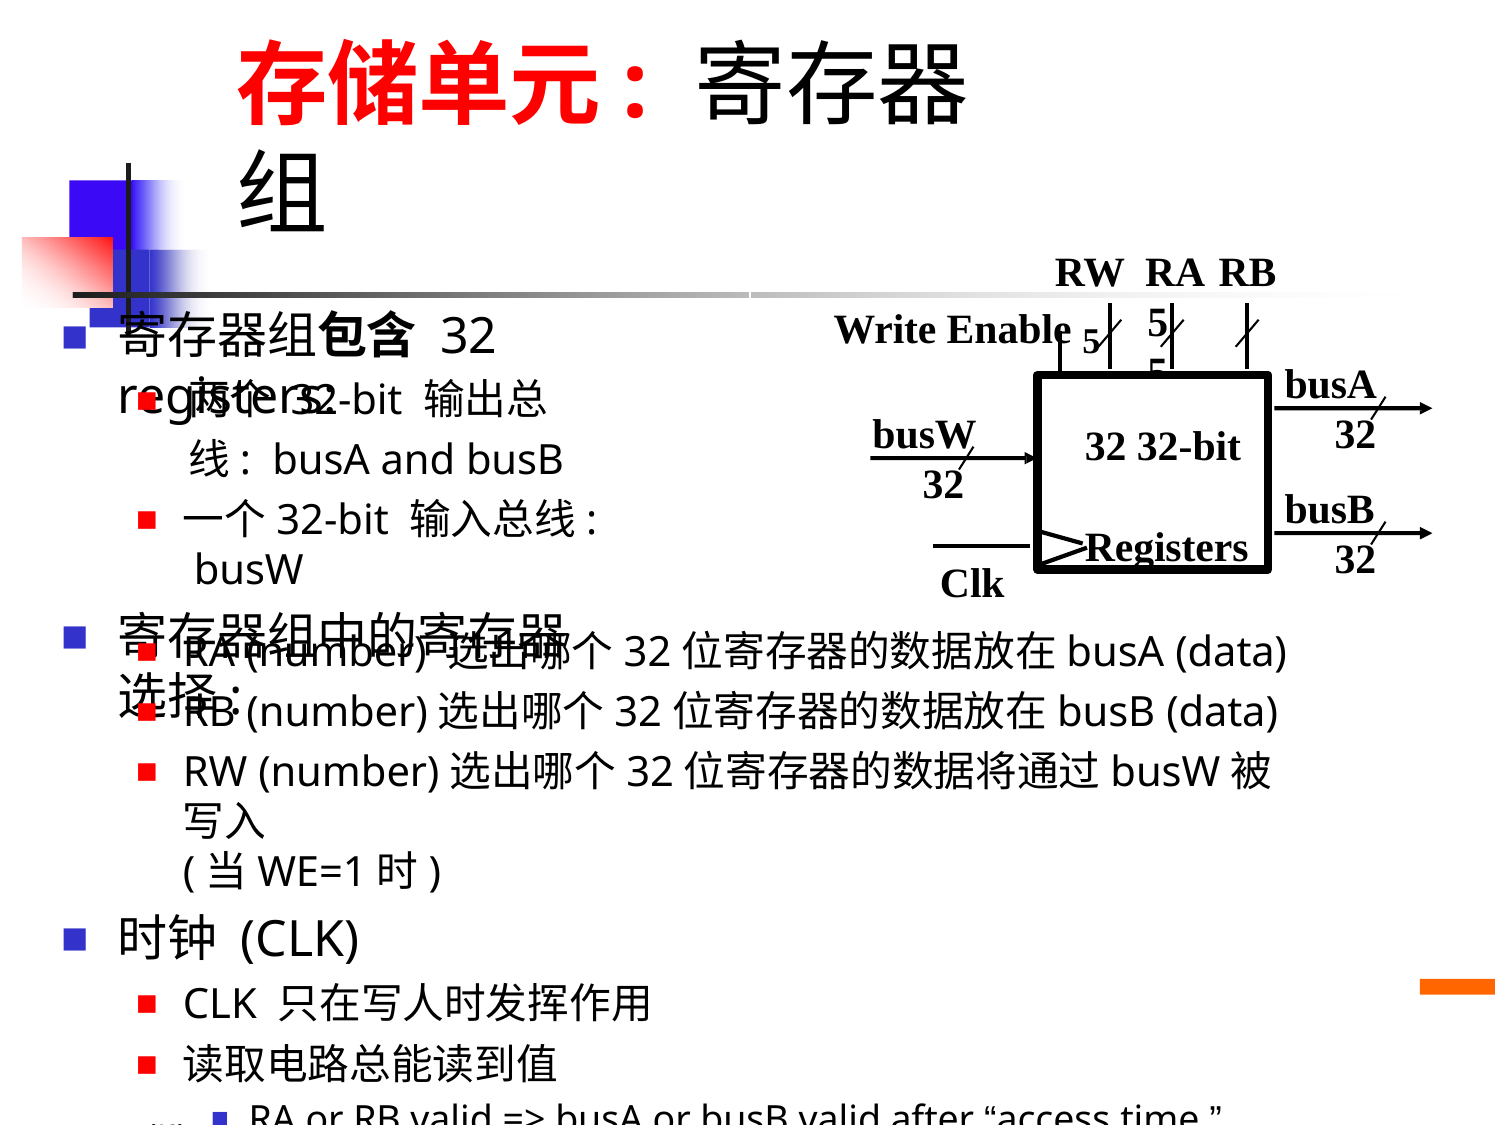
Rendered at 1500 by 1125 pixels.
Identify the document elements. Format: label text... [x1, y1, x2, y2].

text_box [969, 450, 979, 456]
text_box [132, 180, 186, 237]
text_box RW RA RB [1052, 244, 1283, 295]
text_box [1069, 413, 1264, 528]
text_box [966, 452, 1038, 465]
text_box [1274, 531, 1378, 536]
text_box [870, 456, 966, 461]
text_box [1378, 526, 1433, 540]
text_box busB 32 [1282, 536, 1379, 582]
text_box busB 32 [1282, 481, 1379, 531]
text_box busA 32 [1282, 356, 1380, 406]
text_box [750, 187, 1475, 388]
text_box 两个 32-bit 输出总线: busA and busB 一个32-bit 输入总线: busW 寄存器组中的寄存器选择: [59, 363, 687, 624]
text_box [907, 450, 970, 456]
text_box Clk [937, 555, 1007, 606]
text_box [1037, 374, 1269, 570]
text_box 5 5 [1145, 295, 1246, 374]
text_box [1378, 402, 1433, 415]
text_box 32 32-bit Registers [1082, 419, 1251, 570]
text_box busW [870, 406, 979, 456]
text_box [21, 237, 750, 328]
text_box [1269, 475, 1390, 541]
text_box Write Enable 5 [831, 281, 1108, 362]
text_box [907, 461, 979, 516]
text_box busA 32 [1282, 411, 1380, 457]
text_box RA (number) 选出哪个32位寄存器的数据放在busA (data) RB (number)选出哪个32位寄存器的数据放在busB (data) RW (number)选出哪个32位寄存器的数据将通过busW被写入 (当WE=1时) 时钟 (CLK) CLK 只在写人时发挥作用 读取电路总能读到值 RA or RB valid => busA or busB valid after “access time.” [59, 624, 1290, 1125]
title 存储单元: 寄存器组 [234, 25, 1033, 246]
text_box 32 [920, 461, 967, 507]
text_box [69, 180, 128, 237]
text_box [1274, 406, 1379, 411]
text_box [1269, 350, 1393, 416]
text_box 寄存器组包含 32 registers: [59, 303, 712, 424]
